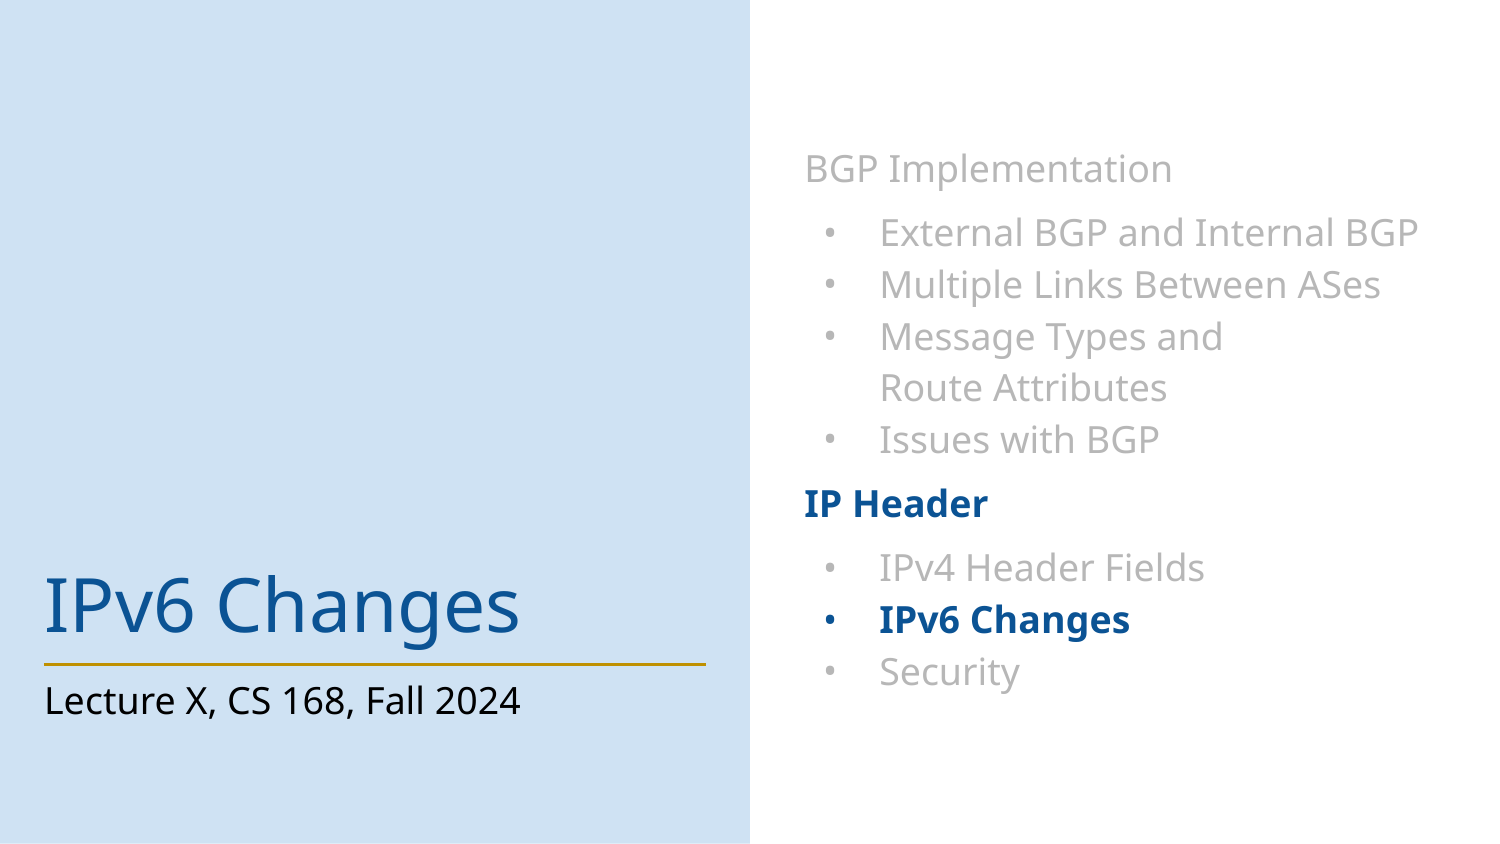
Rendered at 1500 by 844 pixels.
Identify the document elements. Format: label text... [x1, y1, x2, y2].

subtitle Lecture X, CS 168, Fall 2024 [29, 667, 712, 732]
title IPv6 Changes [29, 328, 692, 663]
list BGP Implementation External BGP and Internal BGP Multiple Links Between ASes Message Types and Route Attributes Issues with BGP IP Header IPv4 Header Fields IPv6 Changes Security [789, 65, 1446, 765]
